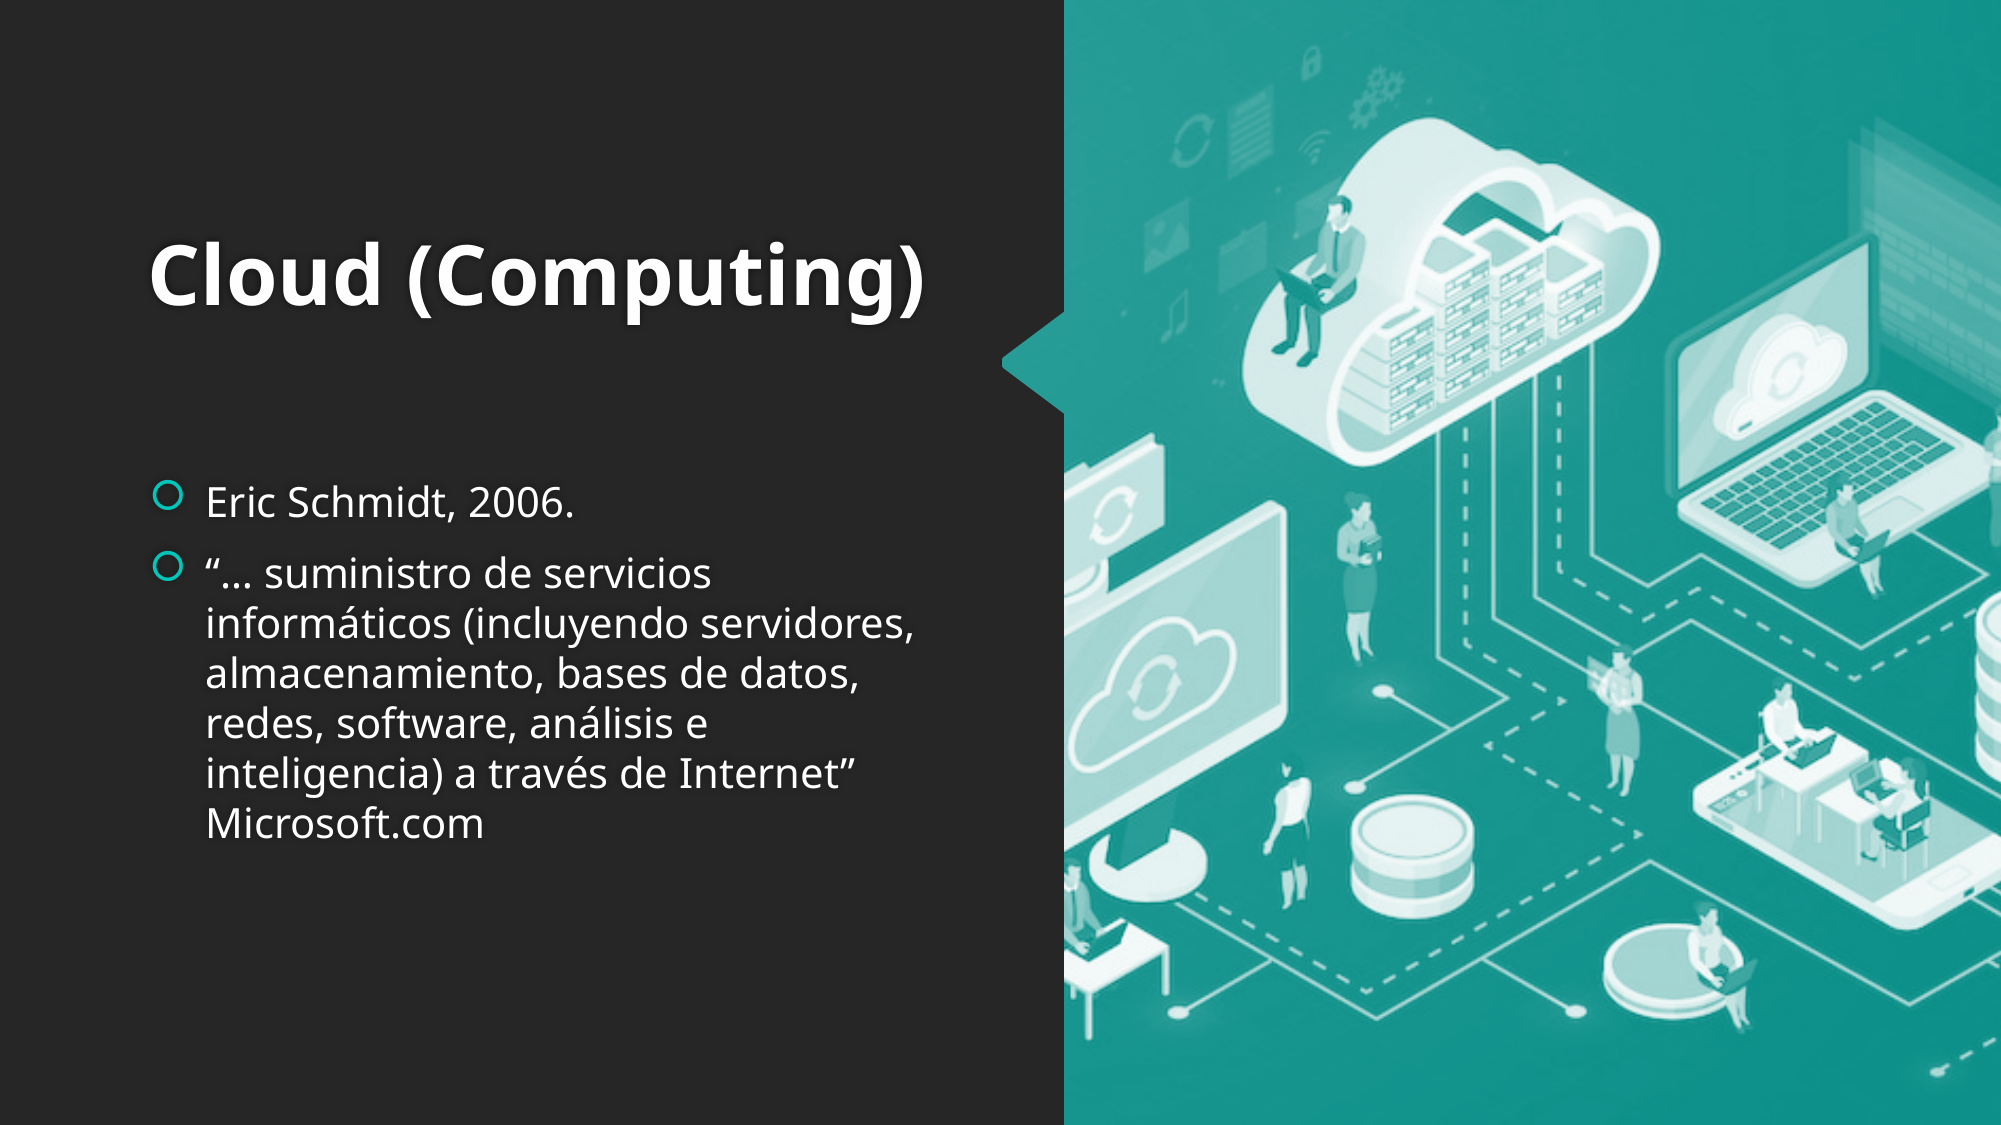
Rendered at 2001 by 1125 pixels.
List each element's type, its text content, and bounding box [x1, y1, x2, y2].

title Cloud (Computing) [132, 73, 965, 330]
picture [1001, 0, 2000, 1125]
text_box [0, 0, 1001, 1125]
list Eric Schmidt, 2006. “… suministro de servicios informáticos (incluyendo servidores, almacenamiento, bases de datos, redes, software, análisis e inteligencia) a través de Internet” Microsoft.com [134, 395, 964, 992]
